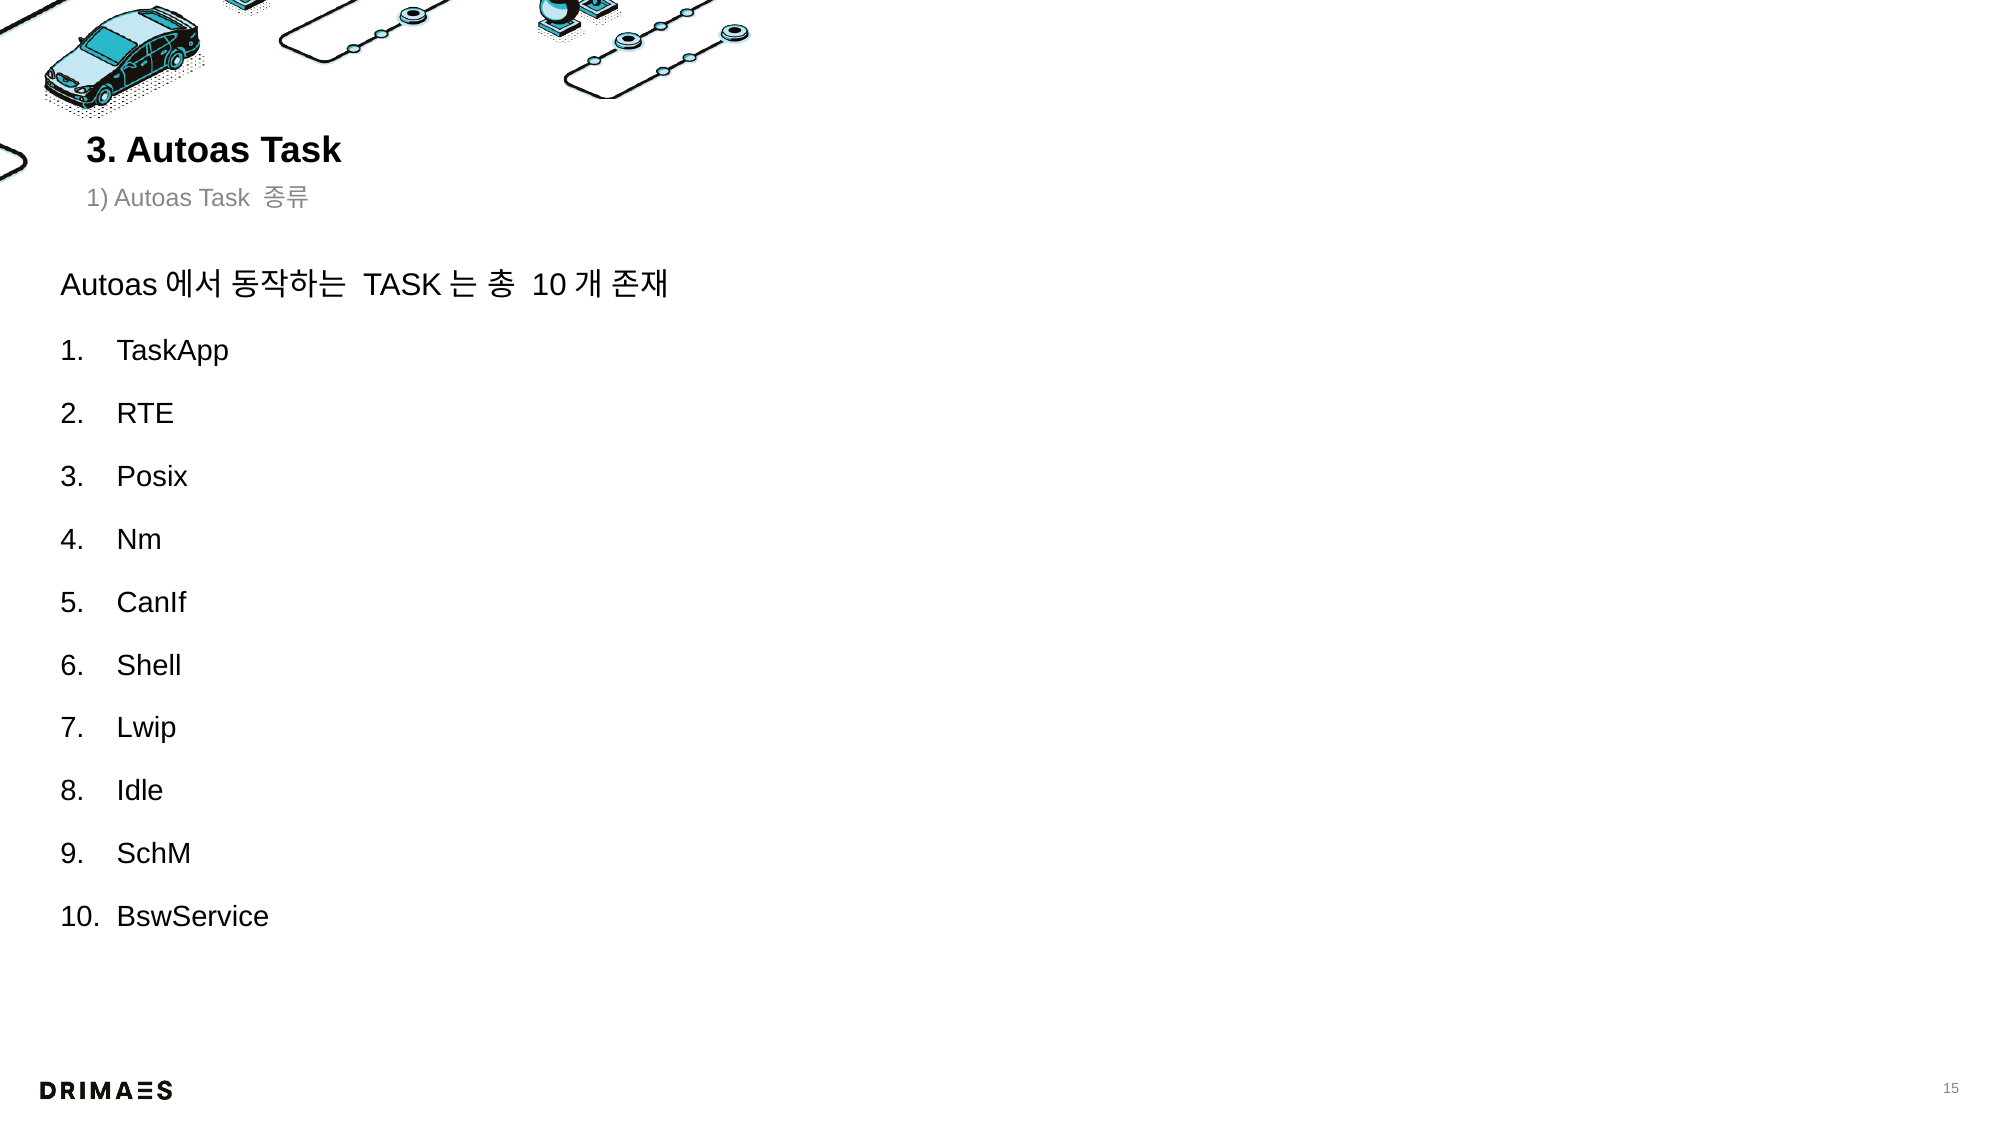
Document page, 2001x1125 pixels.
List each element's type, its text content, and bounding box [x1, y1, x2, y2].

title 3. Autoas Task [86, 123, 1914, 179]
picture [40, 1080, 172, 1100]
subtitle 1) Autoas Task 종류 [86, 187, 1914, 214]
picture [0, 0, 918, 347]
list Autoas에서 동작하는 TASK는 총 10개 존재 TaskApp RTE Posix Nm CanIf Shell Lwip Idle SchM BswService [45, 260, 1914, 1002]
